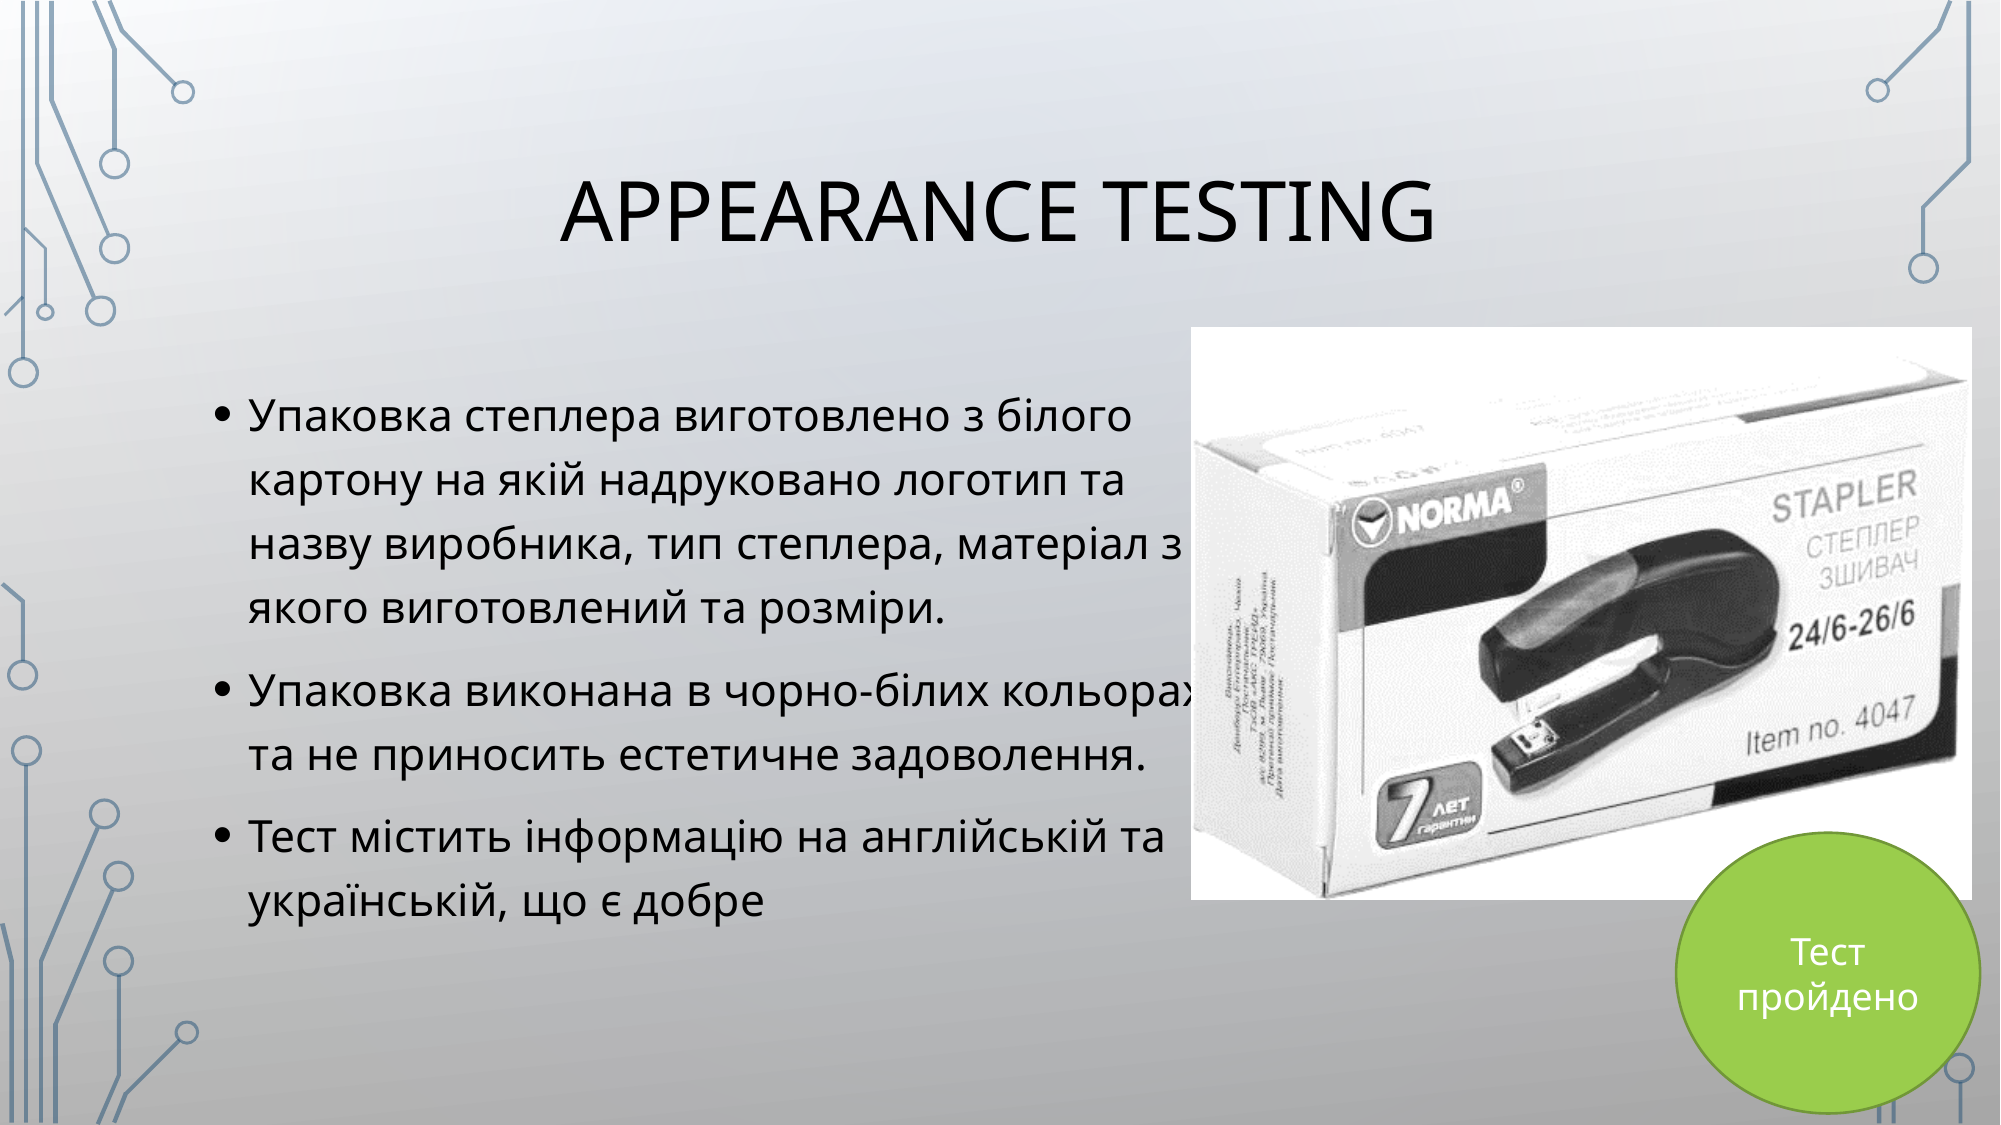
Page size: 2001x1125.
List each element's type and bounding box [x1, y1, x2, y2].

picture [201, 0, 2000, 1125]
text_box [0, 0, 201, 1125]
text_box [1863, 0, 1976, 1124]
